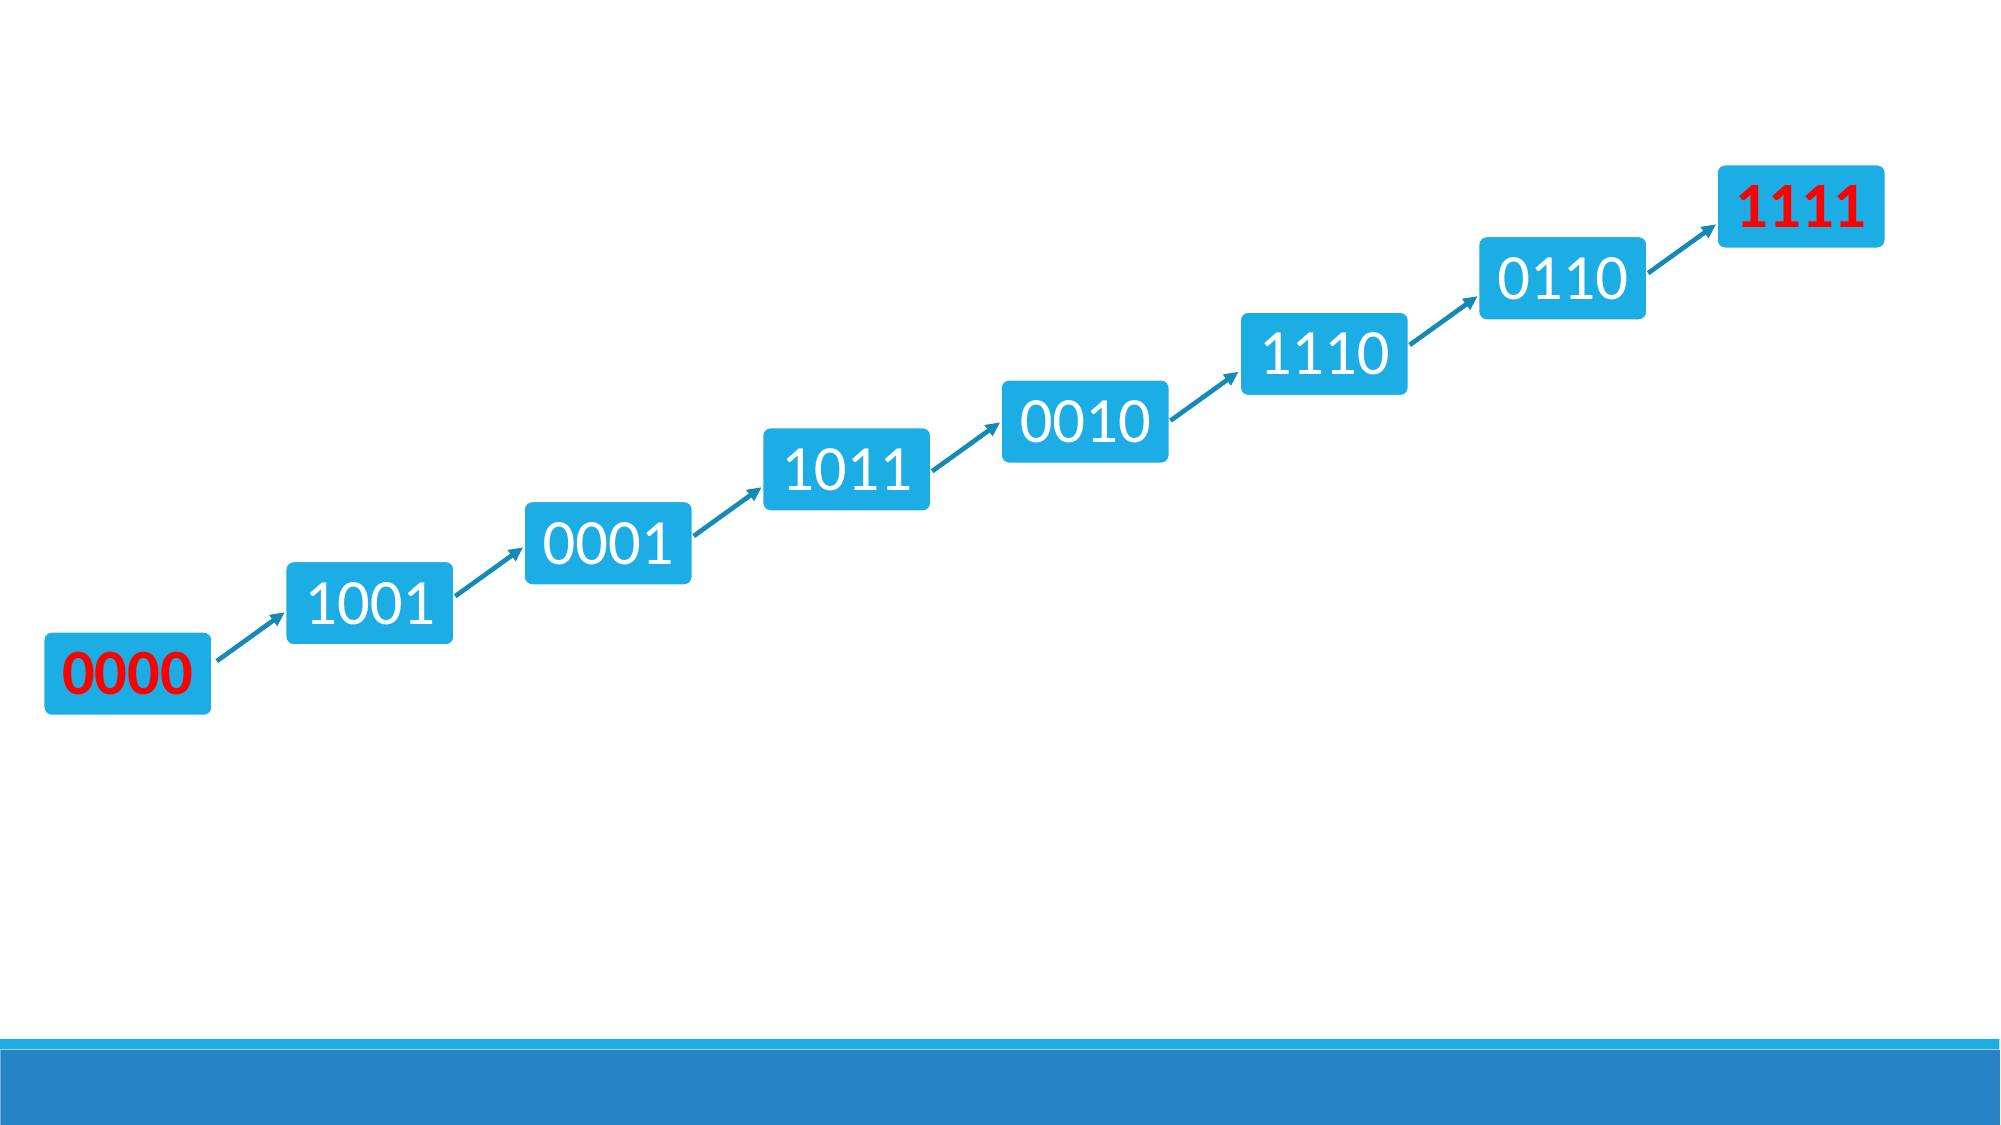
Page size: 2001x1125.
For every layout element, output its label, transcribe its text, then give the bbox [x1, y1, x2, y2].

text_box 0110 [1476, 234, 1649, 322]
text_box 0000 [41, 630, 214, 718]
text_box 1110 [1238, 310, 1411, 398]
text_box [1647, 224, 1716, 275]
text_box [692, 487, 762, 538]
text_box 0010 [999, 377, 1172, 466]
text_box 1111 [1715, 162, 1888, 251]
text_box [931, 422, 1000, 473]
text_box [1169, 371, 1239, 422]
text_box 0001 [522, 499, 695, 587]
text_box [1408, 296, 1478, 347]
text_box 1001 [283, 559, 456, 647]
text_box [454, 547, 523, 598]
text_box 1011 [760, 425, 933, 514]
text_box [216, 612, 285, 663]
